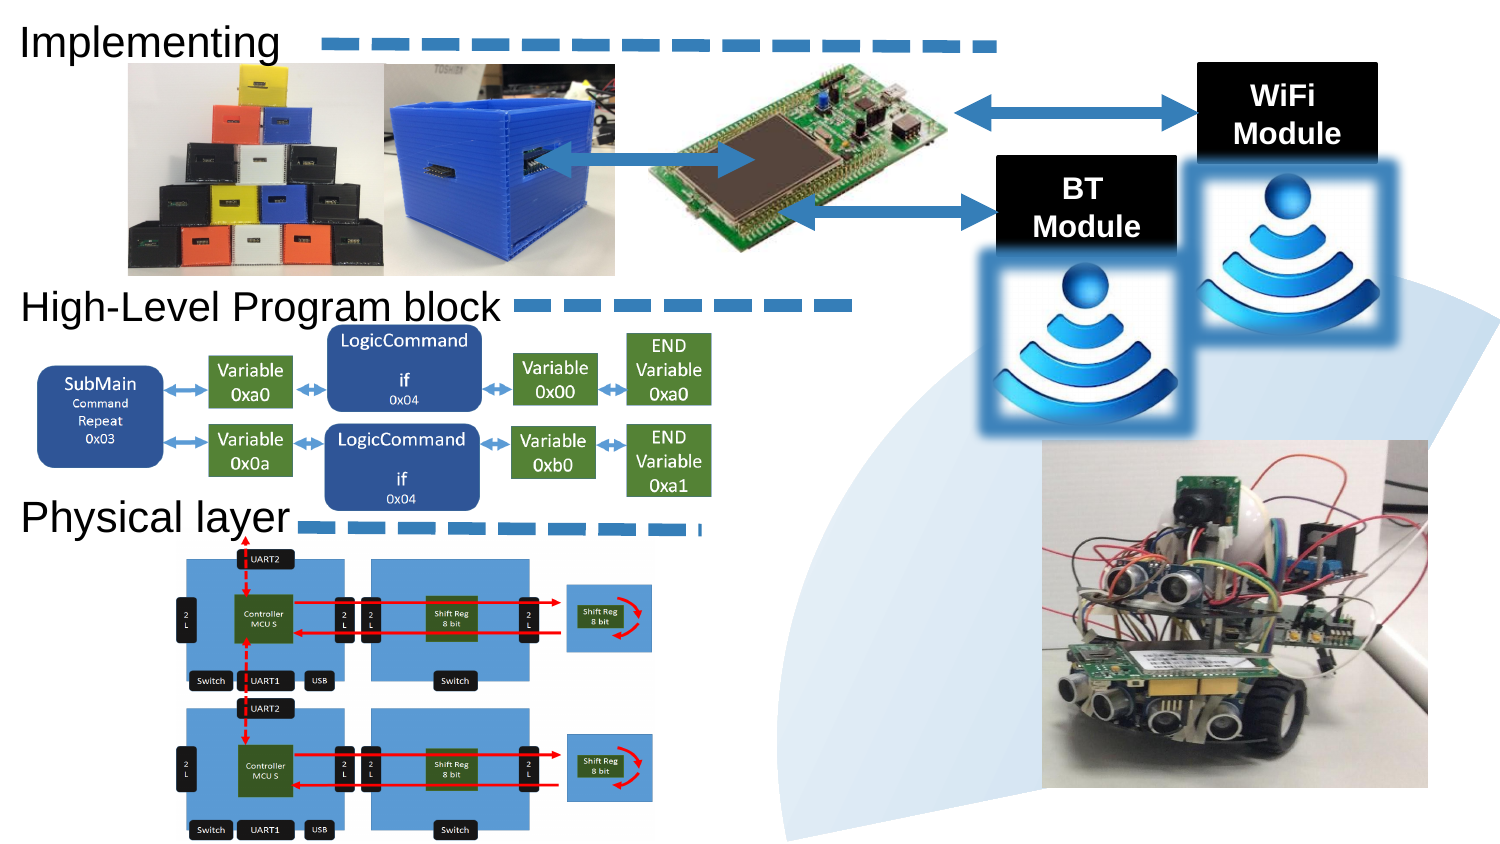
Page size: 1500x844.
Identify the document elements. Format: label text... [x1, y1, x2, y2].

picture [1190, 167, 1389, 338]
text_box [321, 43, 997, 47]
text_box WiFi Module [1197, 62, 1378, 152]
picture [988, 257, 1187, 428]
text_box Implementing [4, 6, 351, 74]
text_box High-Level Program block [5, 272, 534, 337]
text_box [1201, 279, 1500, 443]
picture [127, 63, 615, 277]
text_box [297, 527, 702, 531]
text_box Physical layer [5, 480, 297, 549]
text_box BT Module [996, 155, 1177, 241]
text_box [776, 354, 1037, 842]
picture [1041, 440, 1429, 788]
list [36, 322, 714, 514]
picture [648, 63, 949, 254]
picture [175, 527, 655, 842]
